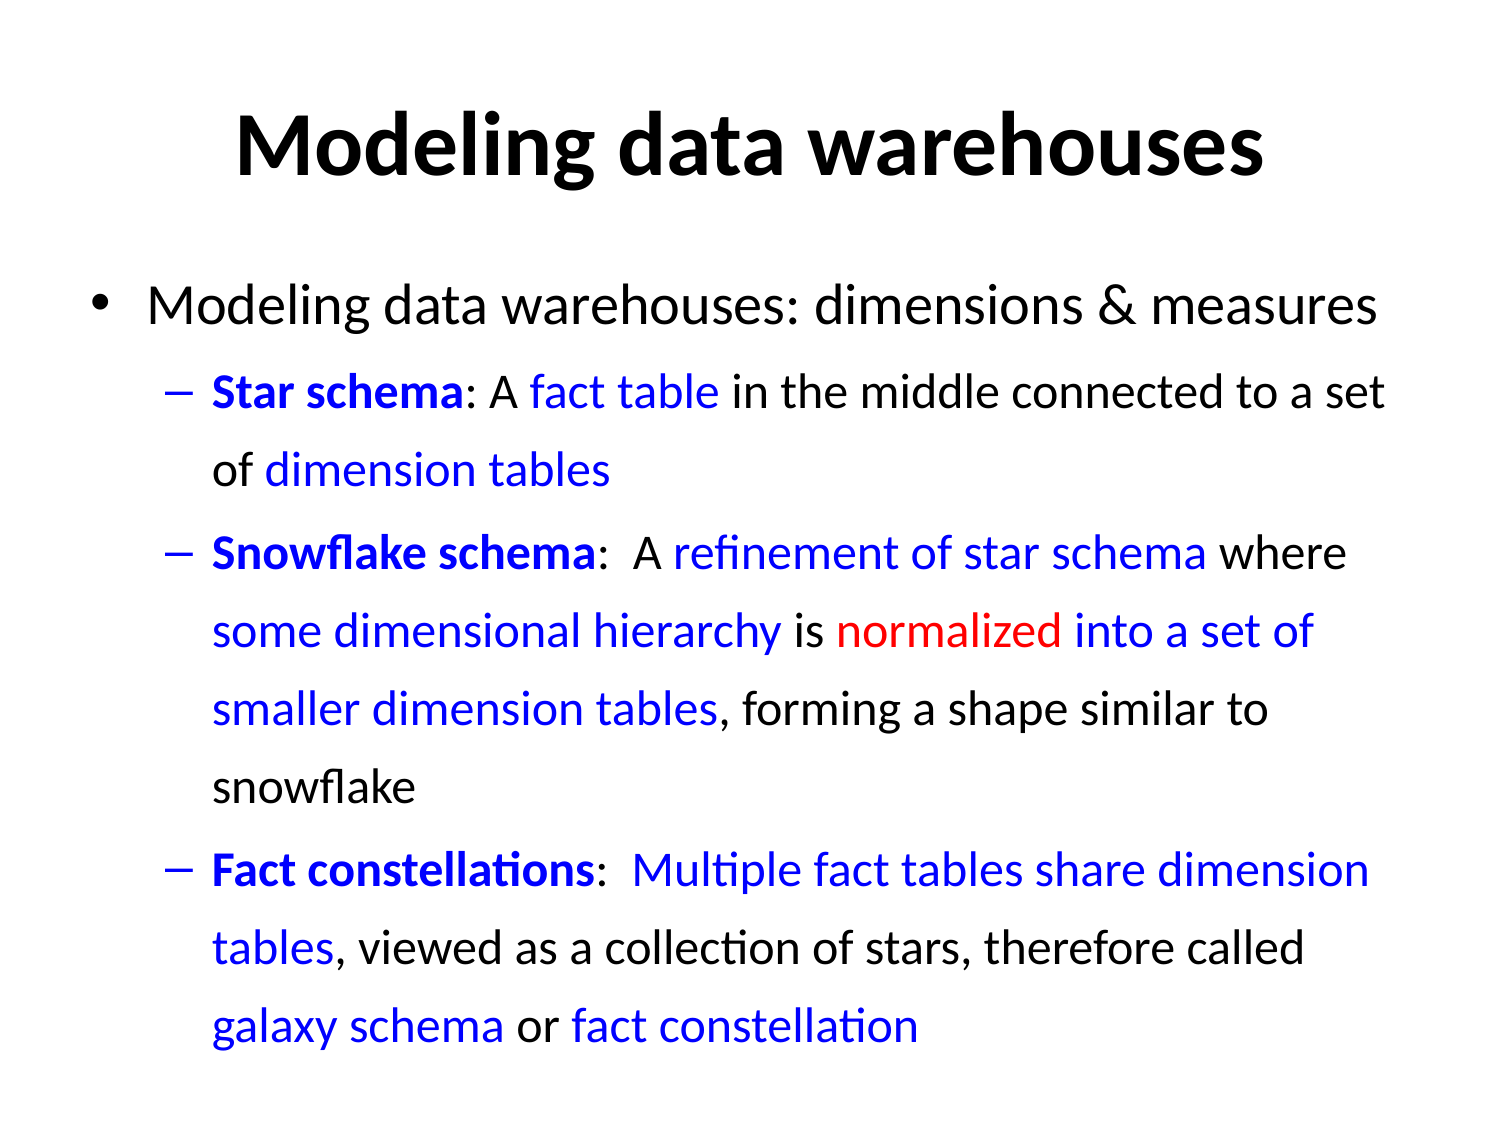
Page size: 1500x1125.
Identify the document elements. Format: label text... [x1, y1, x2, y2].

list Modeling data warehouses: dimensions & measures Star schema: A fact table in the middle connected to a set of dimension tables Snowflake schema: A refinement of star schema where some dimensional hierarchy is normalized into a set of smaller dimension tables, forming a shape similar to snowflake Fact constellations: Multiple fact tables share dimension tables, viewed as a collection of stars, therefore called galaxy schema or fact constellation [75, 237, 1425, 980]
title Modeling data warehouses [75, 45, 1425, 233]
